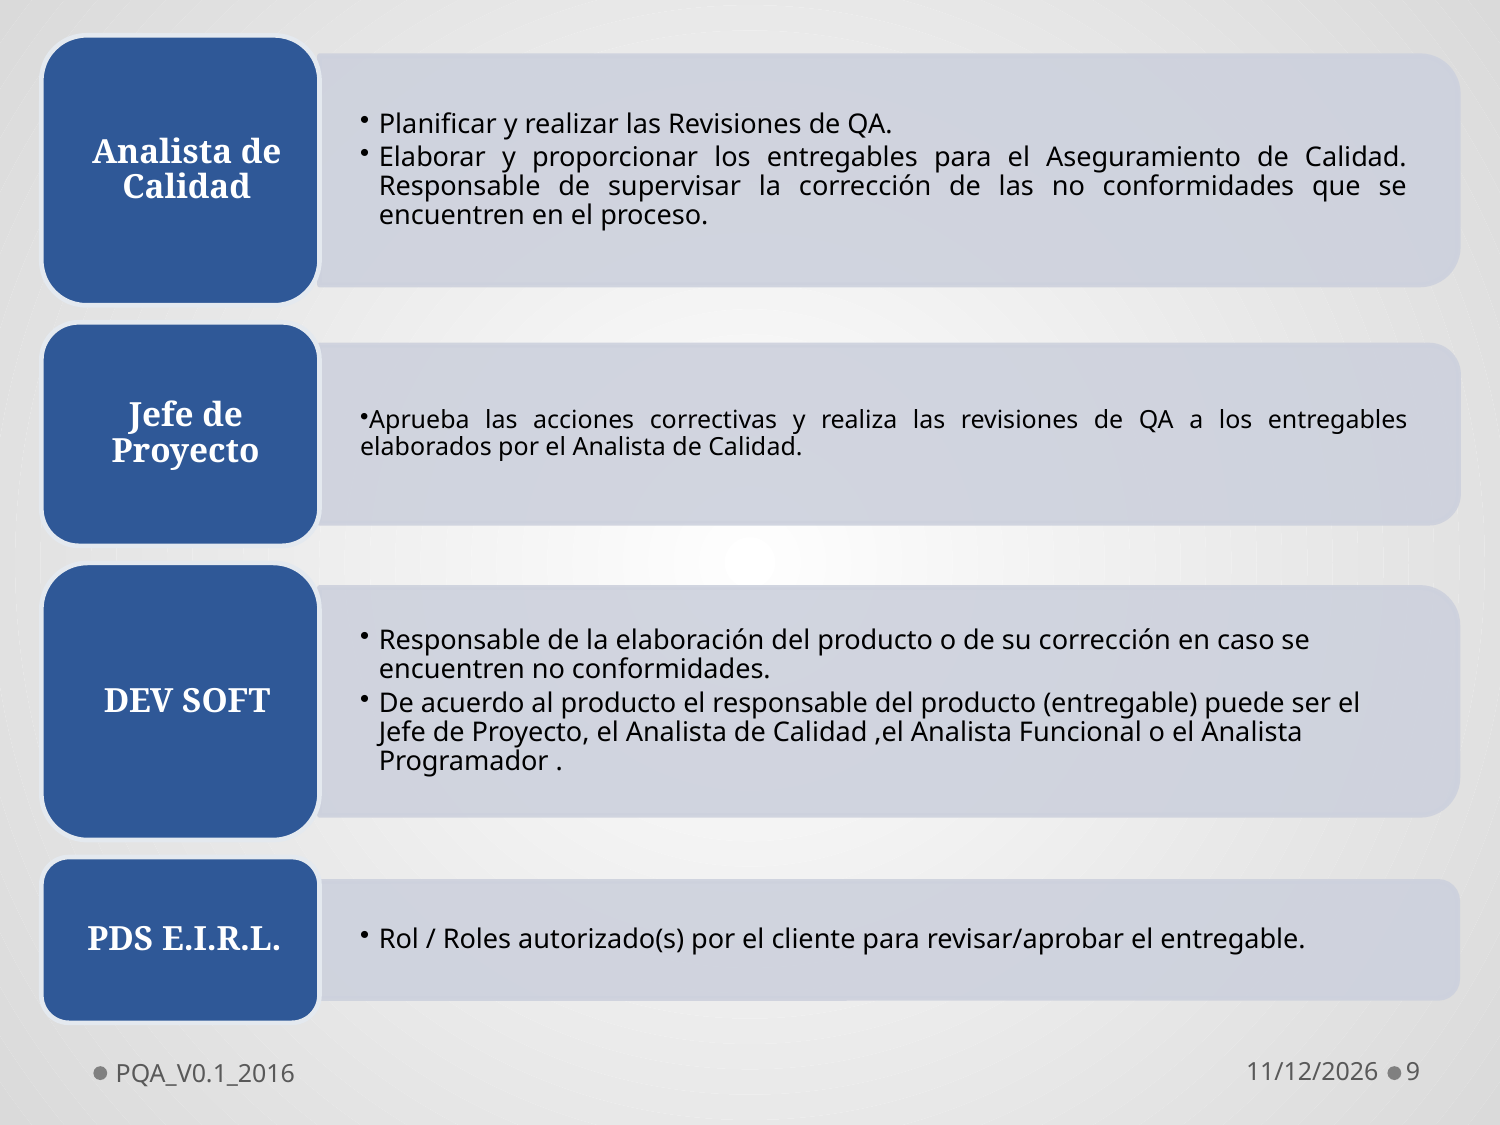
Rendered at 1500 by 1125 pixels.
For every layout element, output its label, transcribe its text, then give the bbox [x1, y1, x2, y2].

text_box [41, 34, 1459, 1024]
footer PQA_V0.1_2016 [108, 1042, 703, 1103]
slide_number 9 [1401, 1042, 1494, 1103]
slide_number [1043, 1042, 1386, 1103]
